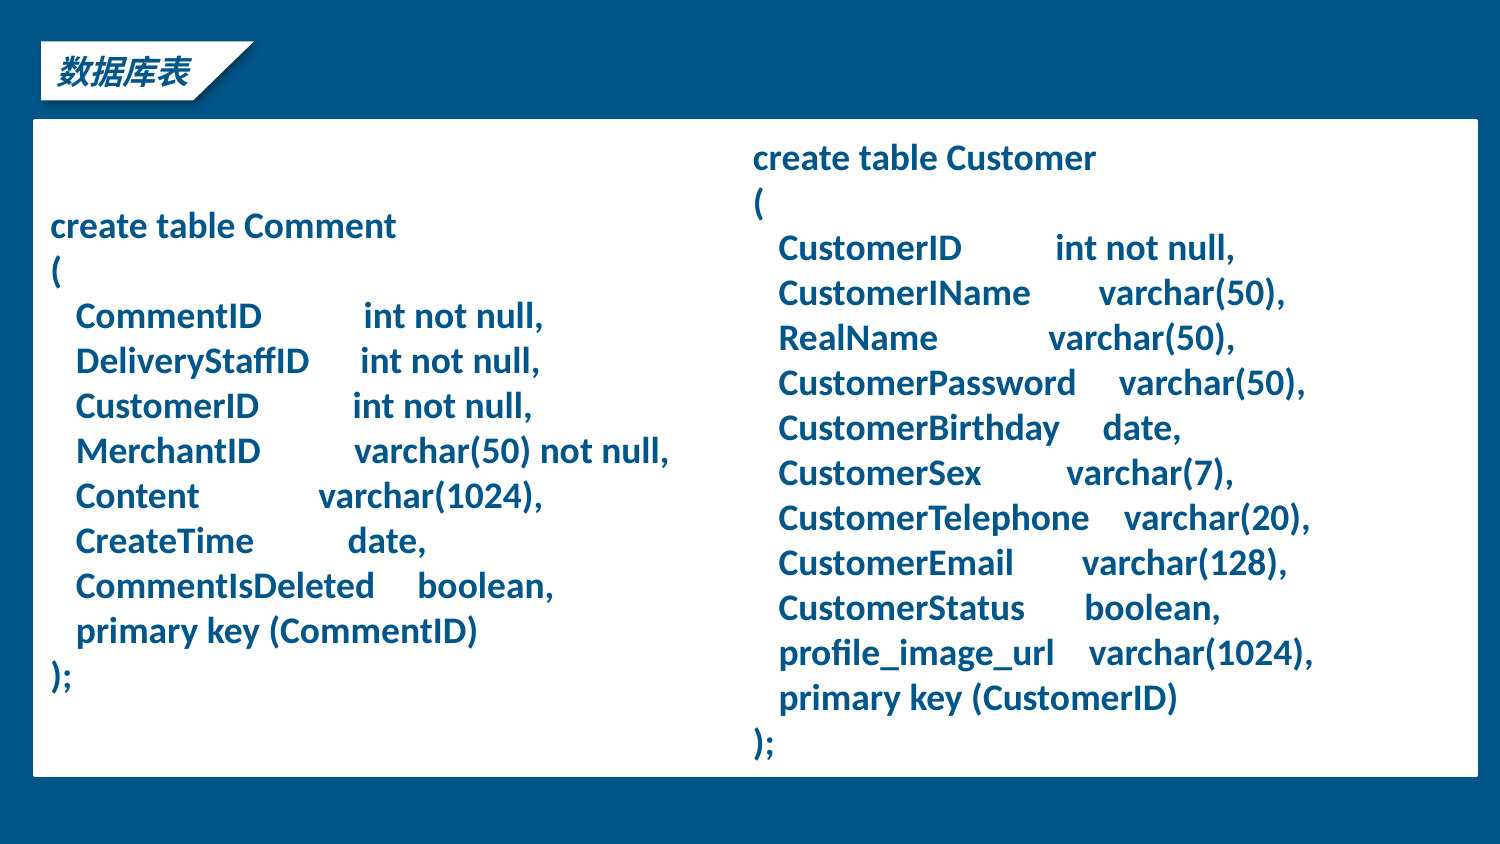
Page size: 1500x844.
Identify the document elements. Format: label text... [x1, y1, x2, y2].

text_box create table Customer ( CustomerID int not null, CustomerIName varchar(50), RealName varchar(50), CustomerPassword varchar(50), CustomerBirthday date, CustomerSex varchar(7), CustomerTelephone varchar(20), CustomerEmail varchar(128), CustomerStatus boolean, profile_image_url varchar(1024), primary key (CustomerID) ); [736, 119, 1478, 777]
text_box create table Comment ( CommentID int not null, DeliveryStaffID int not null, CustomerID int not null, MerchantID varchar(50) not null, Content varchar(1024), CreateTime date, CommentIsDeleted boolean, primary key (CommentID) ); [33, 119, 736, 777]
text_box 数据库表 [39, 39, 256, 103]
